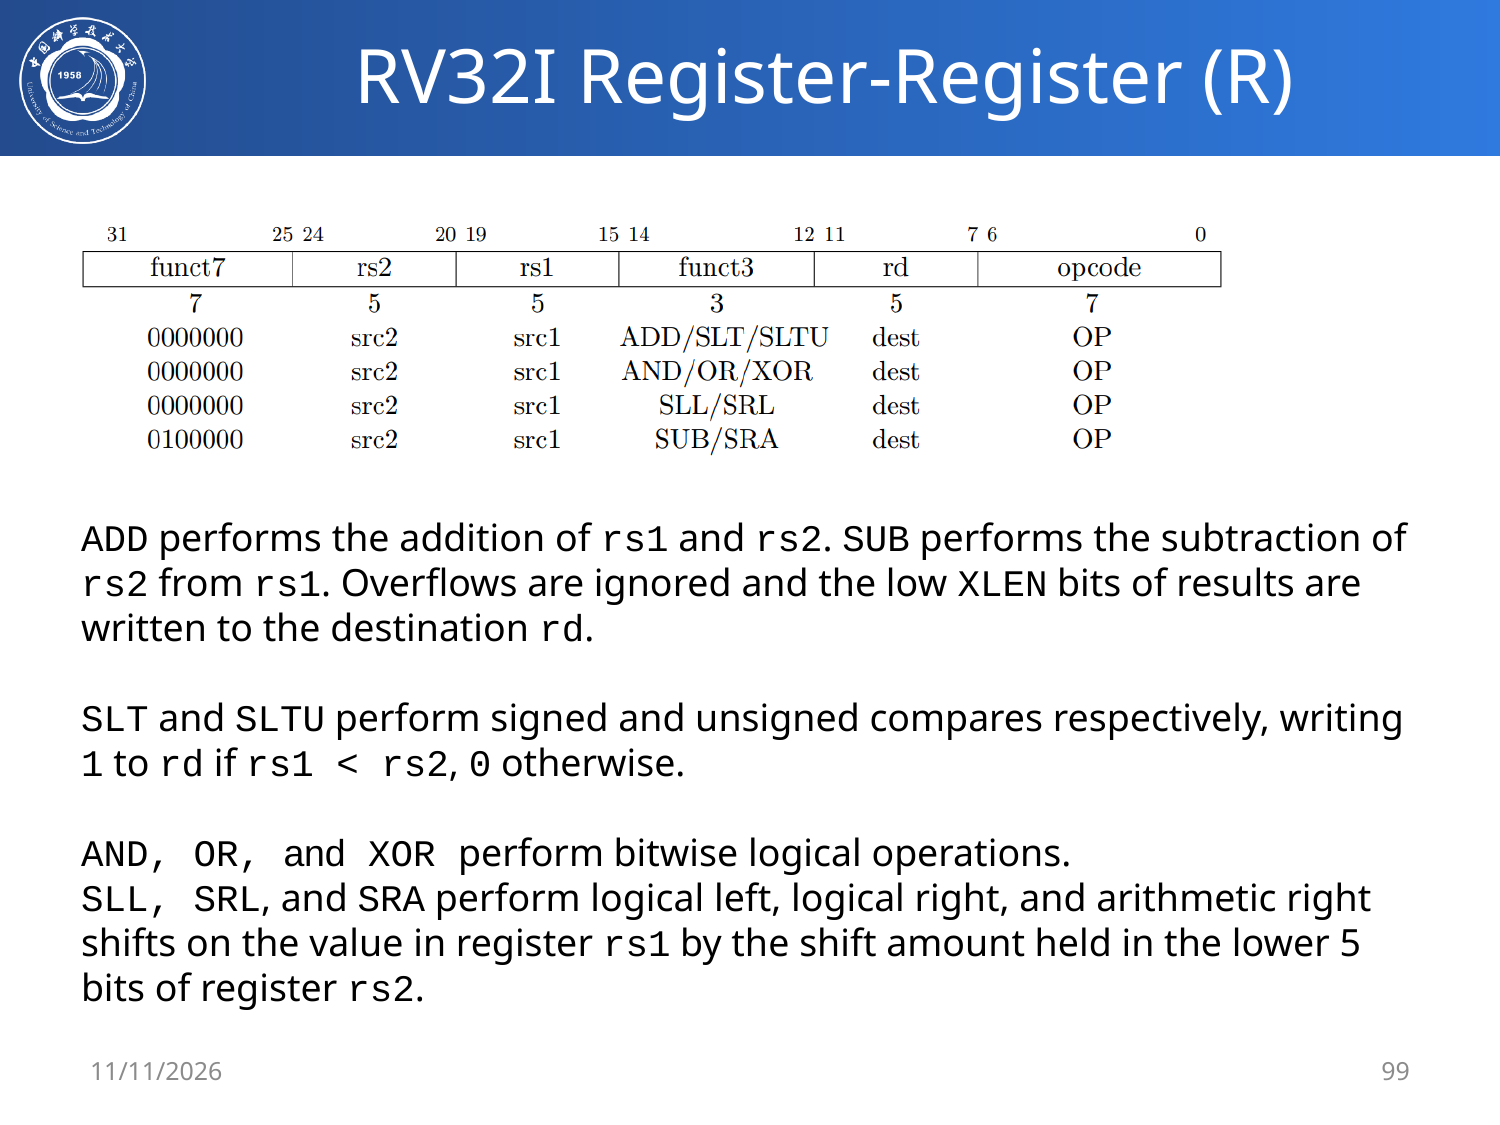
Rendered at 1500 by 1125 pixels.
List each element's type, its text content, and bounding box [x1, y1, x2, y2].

text_box ADD performs the addition of rs1 and rs2. SUB performs the subtraction of rs2 from rs1. Overflows are ignored and the low XLEN bits of results are written to the destination rd. SLT and SLTU perform signed and unsigned compares respectively, writing 1 to rd if rs1 < rs2, 0 otherwise. AND, OR, and XOR perform bitwise logical operations. SLL, SRL, and SRA perform logical left, logical right, and arithmetic right shifts on the value in register rs1 by the shift amount held in the lower 5 bits of register rs2. [66, 506, 1447, 1017]
title RV32I Register-Register (R) [150, 0, 1500, 148]
picture [19, 17, 146, 144]
slide_number 99 [1074, 1042, 1425, 1103]
picture [74, 208, 1229, 460]
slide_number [75, 1042, 425, 1103]
